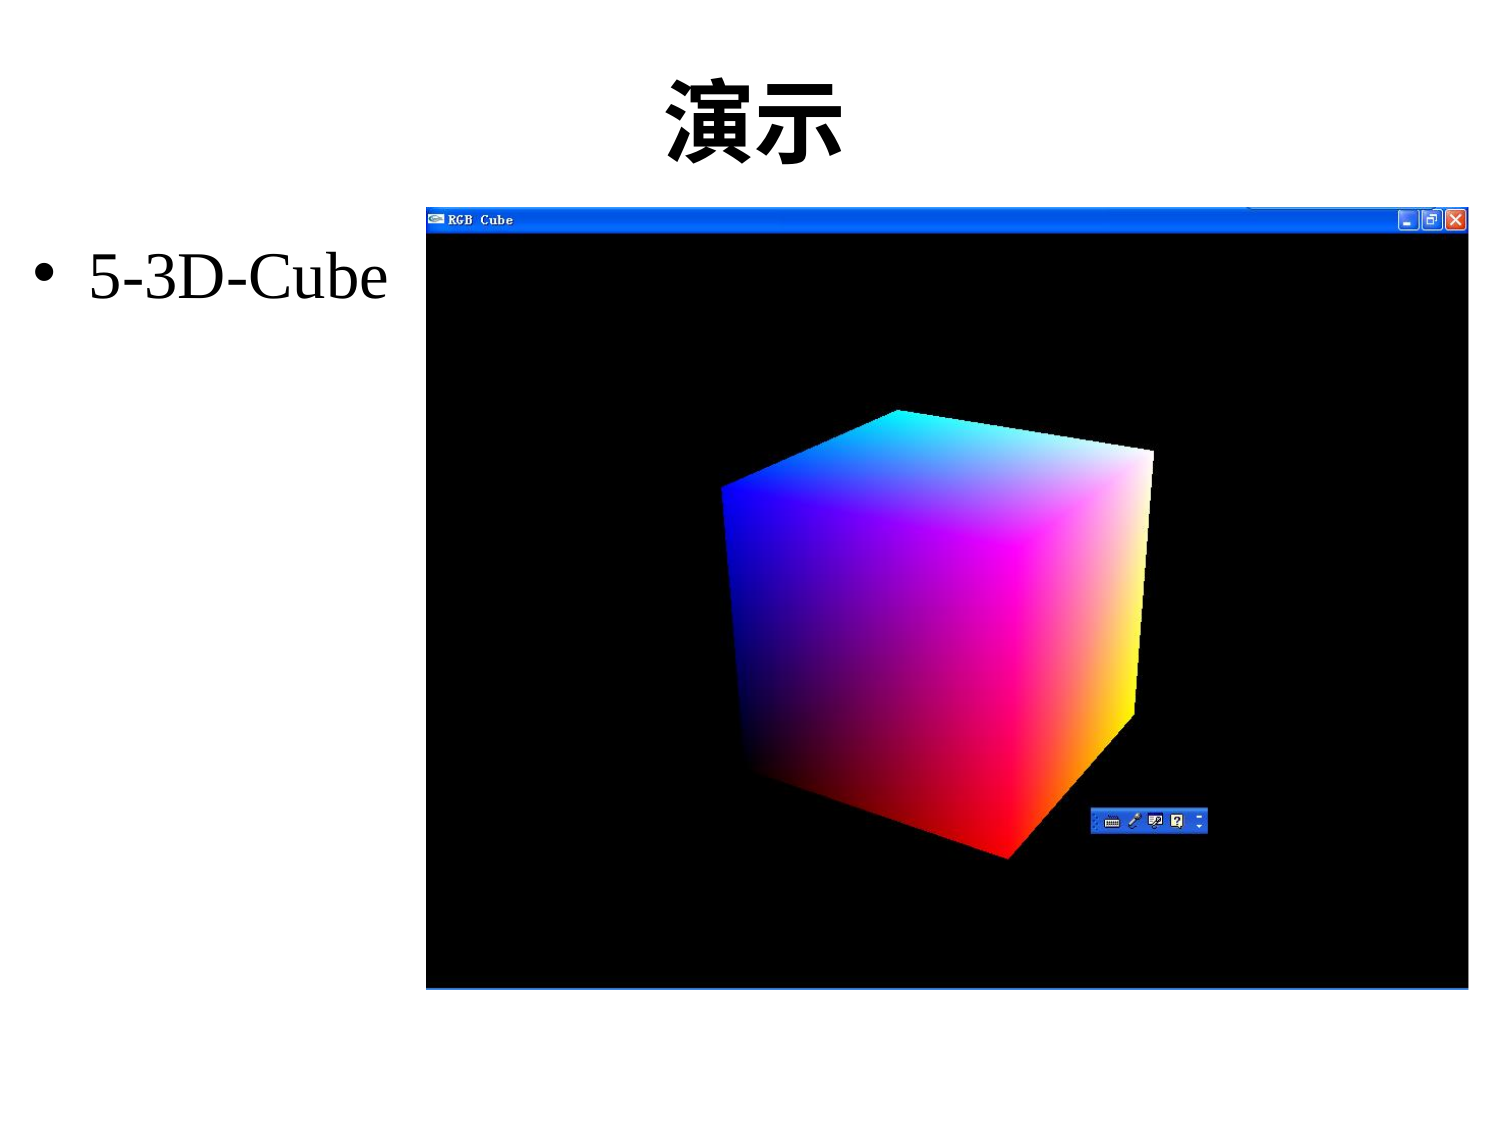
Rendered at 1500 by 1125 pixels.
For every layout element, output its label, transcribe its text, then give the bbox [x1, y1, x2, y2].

list 5-3D-Cube [17, 207, 424, 350]
picture [425, 207, 1500, 990]
title 演示 [112, 90, 1398, 149]
